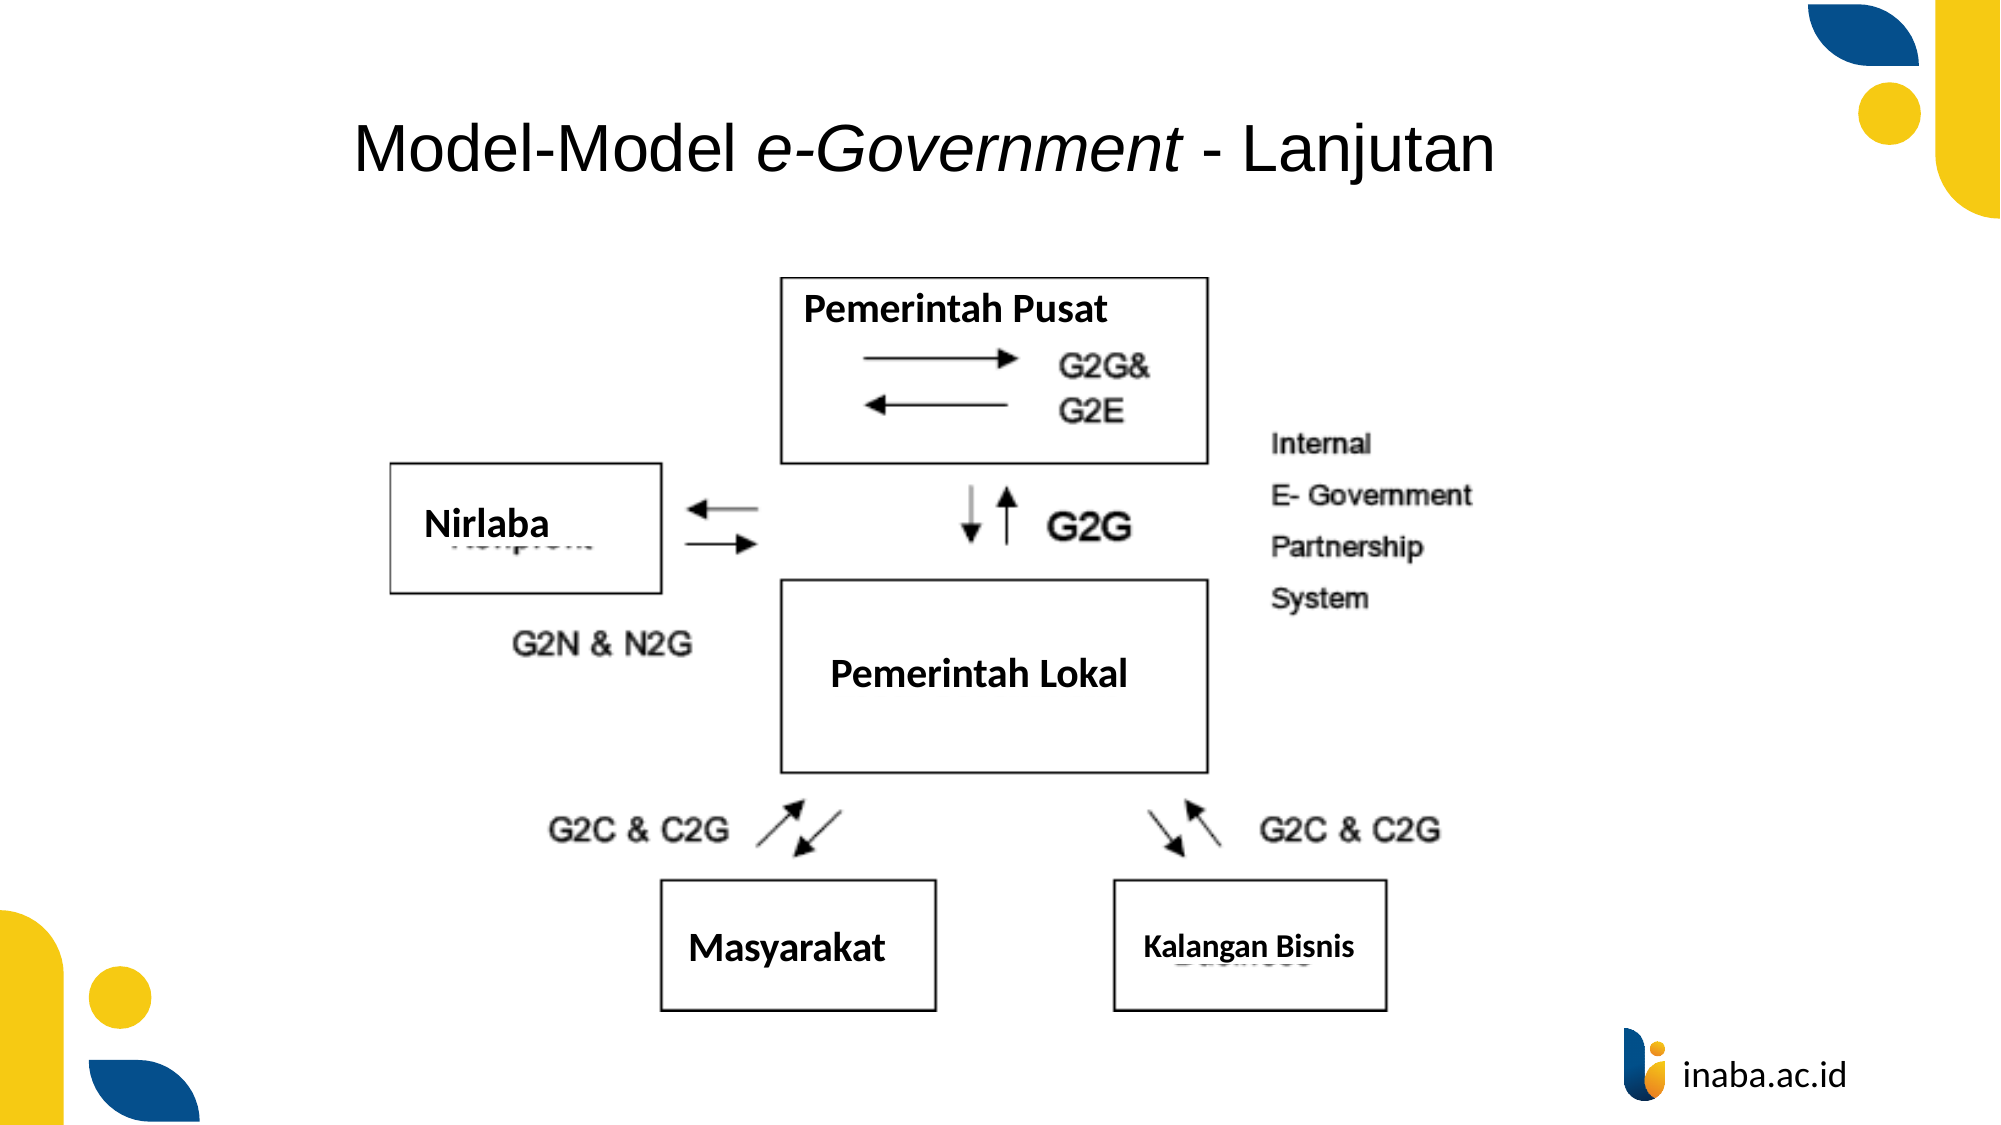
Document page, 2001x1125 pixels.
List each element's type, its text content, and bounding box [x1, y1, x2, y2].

text_box Pemerintah Pusat [788, 284, 1156, 331]
text_box Kalangan Bisnis [1128, 925, 1375, 964]
title Model-Model e-Government - Lanjutan [351, 48, 1657, 239]
text_box Pemerintah Lokal [815, 650, 1182, 697]
text_box Masyarakat [673, 924, 920, 971]
text_box Nirlaba [409, 500, 649, 547]
text_box [389, 277, 1474, 1012]
picture [1624, 1028, 1665, 1101]
